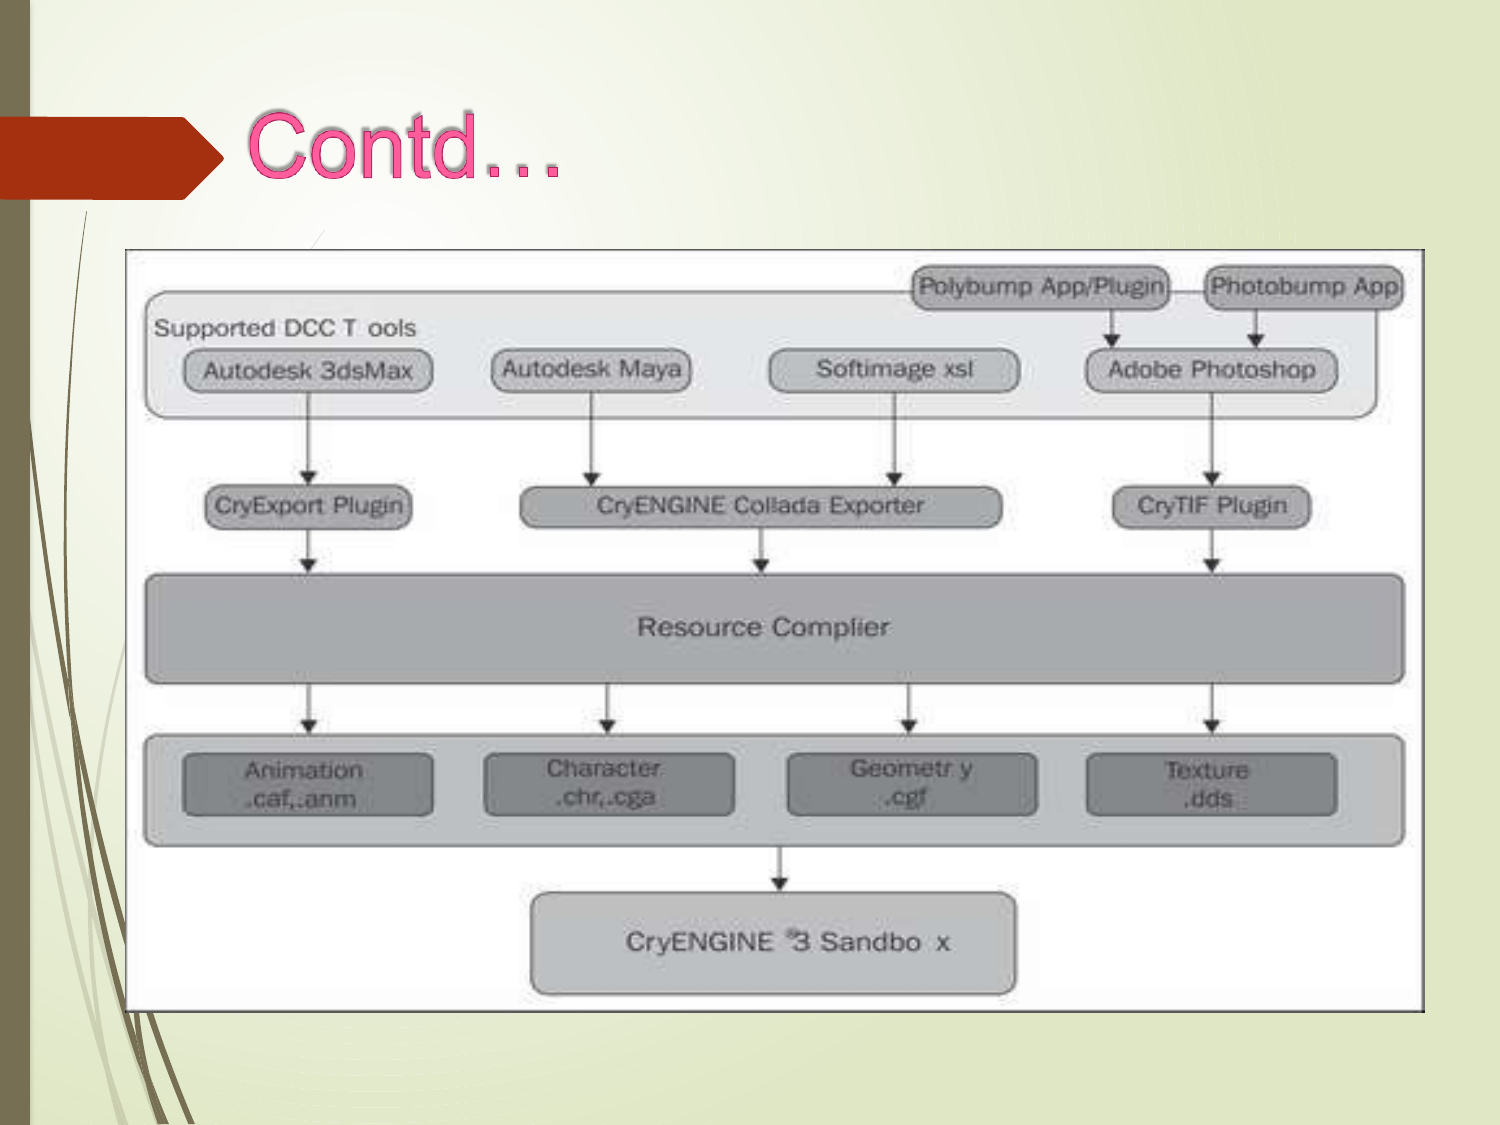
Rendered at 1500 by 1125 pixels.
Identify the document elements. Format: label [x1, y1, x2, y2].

text_box [125, 249, 1425, 1013]
text_box [519, 167, 528, 177]
text_box [249, 112, 474, 179]
text_box [245, 106, 476, 179]
text_box [484, 161, 560, 178]
text_box [548, 167, 558, 177]
text_box [490, 167, 499, 177]
